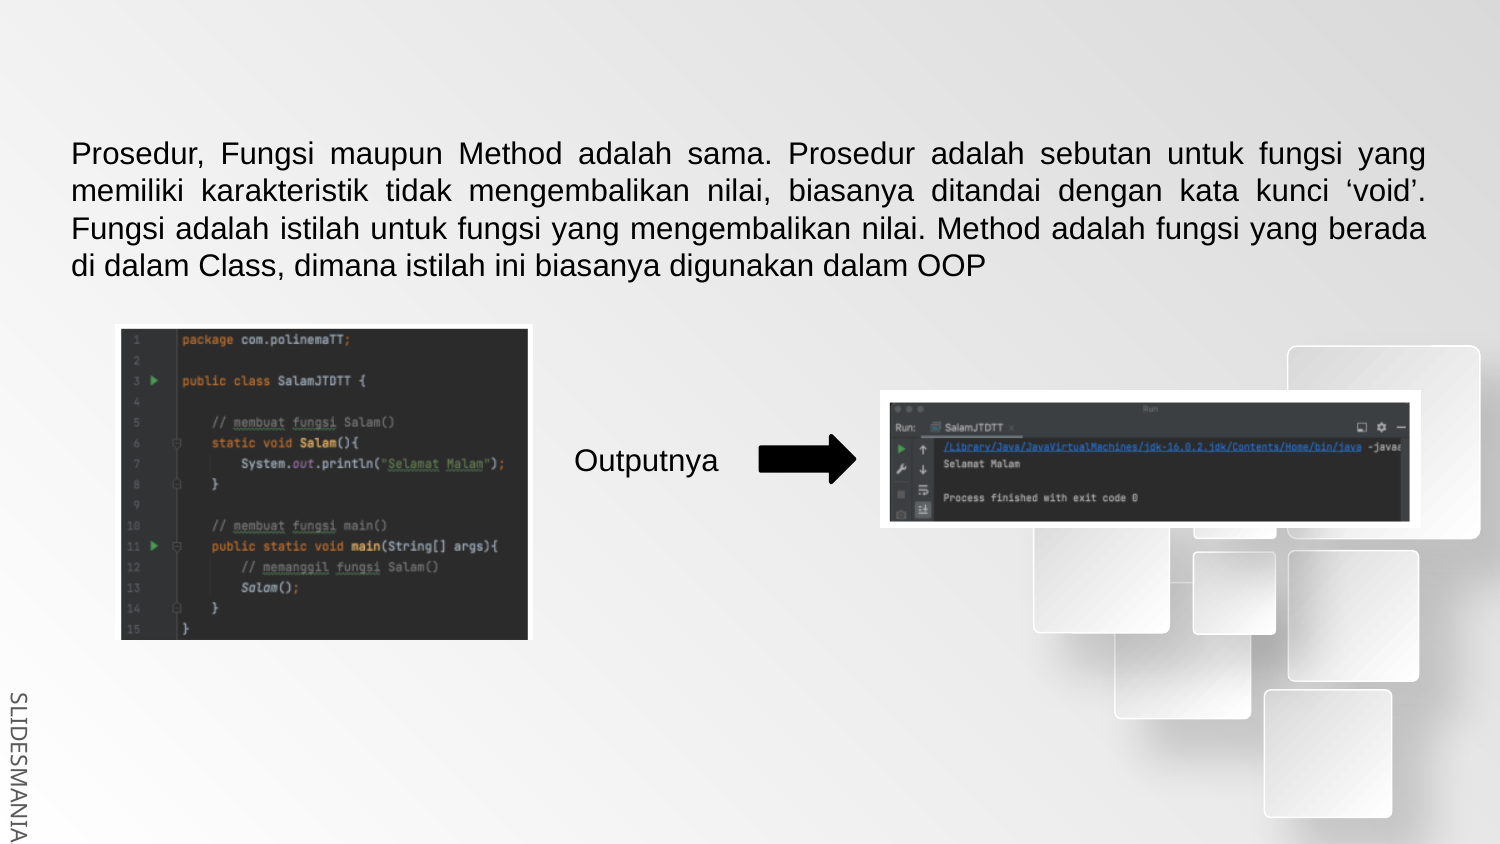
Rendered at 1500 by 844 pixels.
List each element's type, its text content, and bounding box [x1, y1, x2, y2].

text_box Prosedur, Fungsi maupun Method adalah sama. Prosedur adalah sebutan untuk fungsi yang memiliki karakteristik tidak mengembalikan nilai, biasanya ditandai dengan kata kunci ‘void’. Fungsi adalah istilah untuk fungsi yang mengembalikan nilai. Method adalah fungsi yang berada di dalam Class, dimana istilah ini biasanya digunakan dalam OOP [56, 125, 1444, 291]
text_box Outputnya [559, 432, 734, 485]
text_box [758, 434, 857, 485]
picture [879, 390, 1421, 528]
picture [114, 324, 533, 640]
